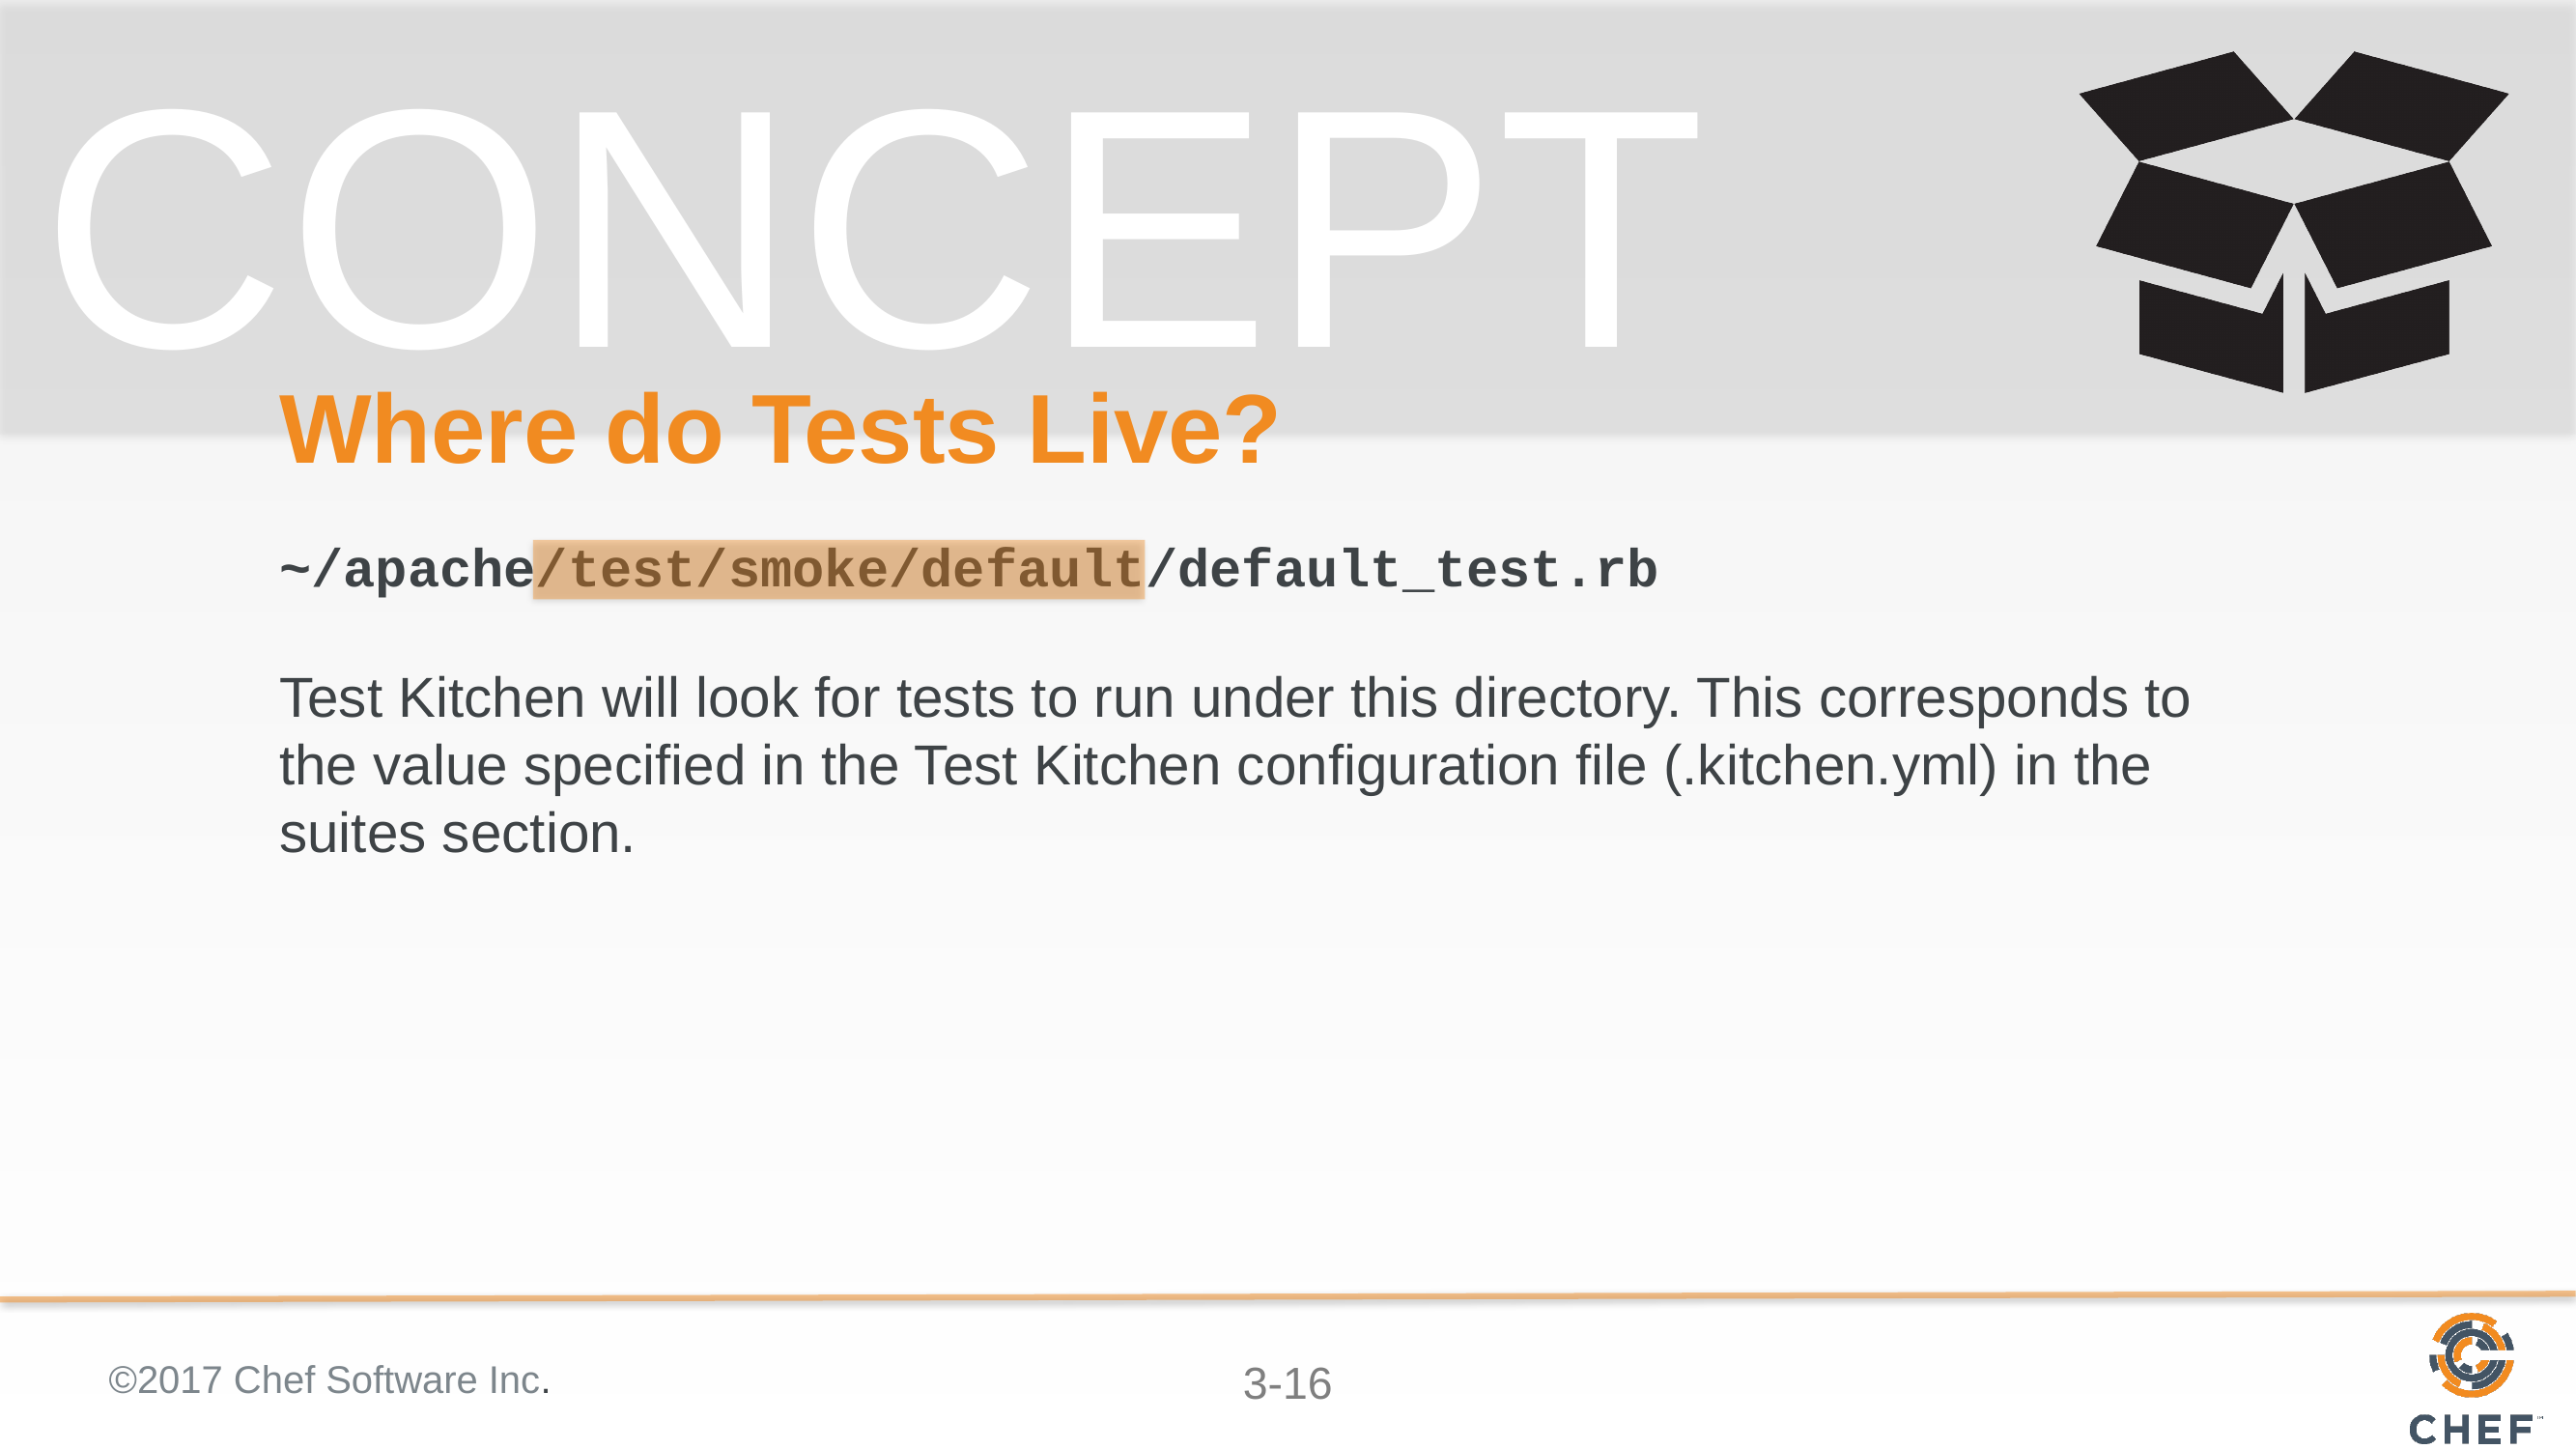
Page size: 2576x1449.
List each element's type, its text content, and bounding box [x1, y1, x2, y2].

subtitle Test Kitchen will look for tests to run under this directory. This corresponds to the value specified in the Test Kitchen configuration file (.kitchen.yml) in the suites section. [265, 646, 2217, 1090]
picture [2079, 51, 2509, 399]
text_box ~/apache/test/smoke/default/default_test.rb [265, 518, 2351, 627]
text_box [532, 539, 1146, 600]
picture [2399, 1297, 2551, 1449]
title Where do Tests Live? [265, 363, 2217, 499]
